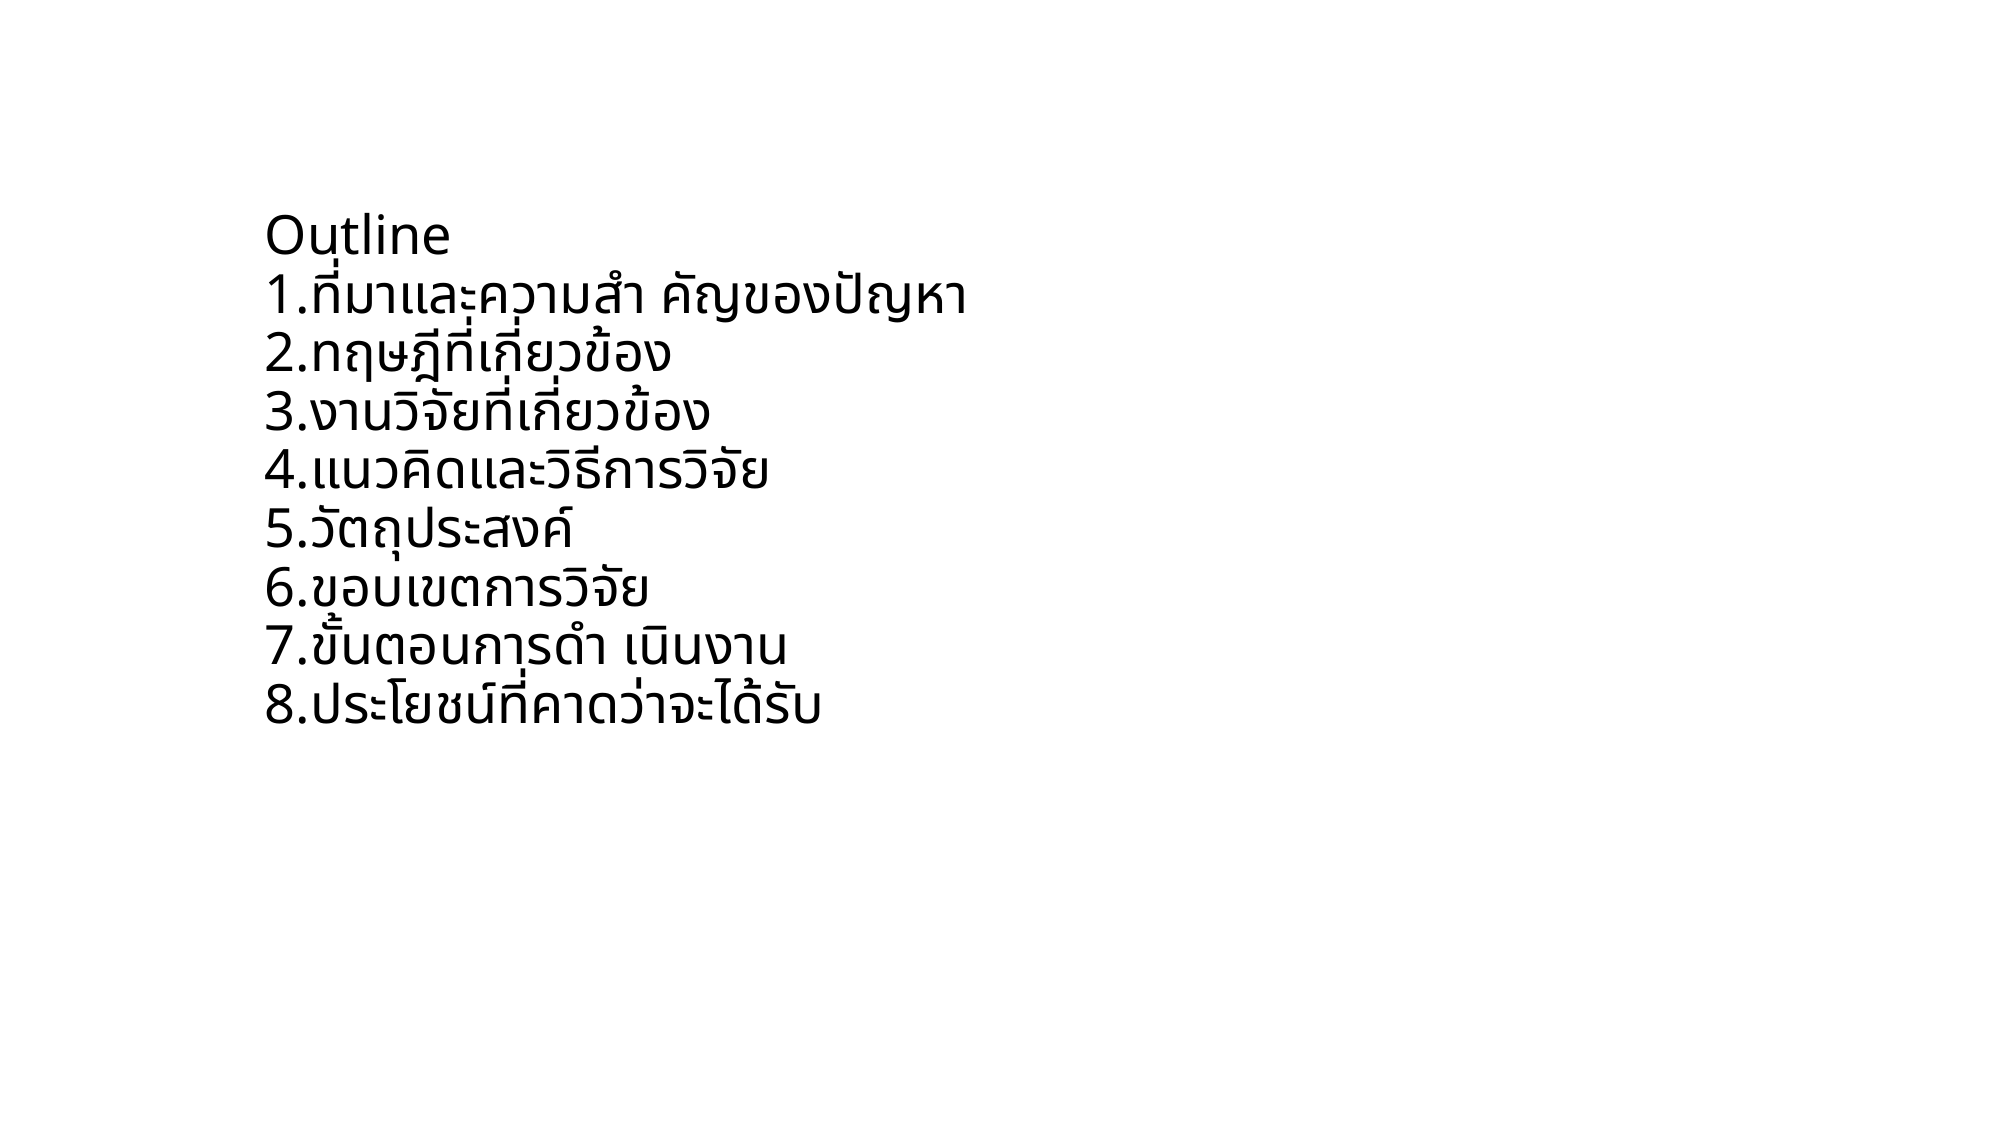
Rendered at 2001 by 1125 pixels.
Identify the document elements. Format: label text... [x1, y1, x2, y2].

title Outline 1.ที่มาและความสำ คัญของปัญหา 2.ทฤษฎีที่เกี่ยวข้อง 3.งานวิจัยที่เกี่ยวข้อง 4.แนวคิดและวิธีการวิจัย 5.วัตถุประสงค์ 6.ขอบเขตการวิจัย 7.ขั้นตอนการดำ เนินงาน 8.ประโยชน์ที่คาดว่าจะได้รับ [249, 184, 1750, 743]
